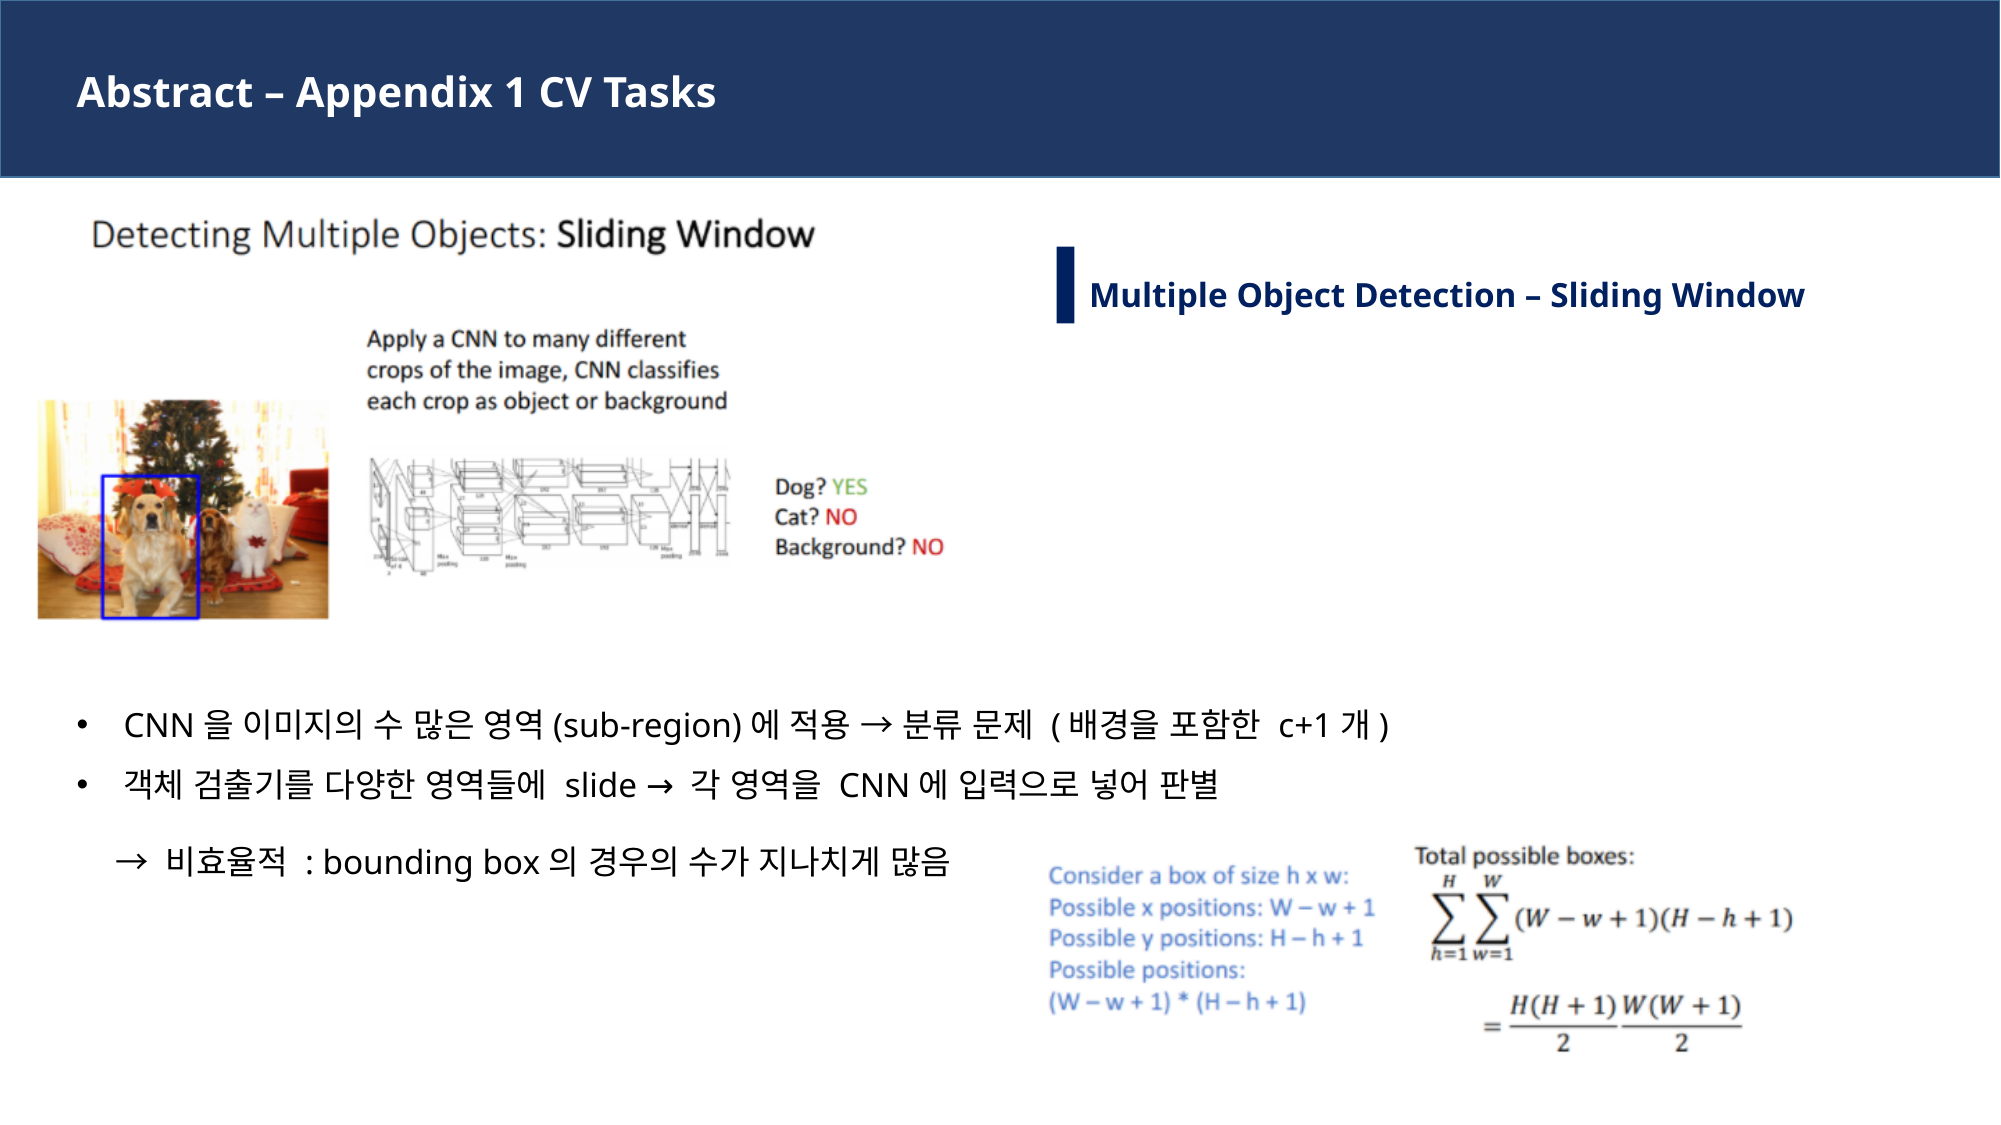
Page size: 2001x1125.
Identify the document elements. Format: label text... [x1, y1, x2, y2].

text_box CNN을 이미지의 수 많은 영역(sub-region)에 적용 → 분류 문제 (배경을 포함한 c+1개) 객체 검출기를 다양한 영역들에 slide → 각 영역을 CNN에 입력으로 넣어 판별 [61, 677, 1709, 812]
picture [20, 204, 964, 649]
text_box Abstract – Appendix 1 CV Tasks [61, 58, 1075, 123]
picture [1039, 833, 1820, 1078]
text_box [0, 0, 2000, 178]
text_box [1056, 246, 1075, 324]
text_box → 비효율적 : bounding box의 경우의 수가 지나치게 많음 [92, 833, 1039, 889]
text_box Multiple Object Detection – Sliding Window [1075, 246, 1851, 322]
